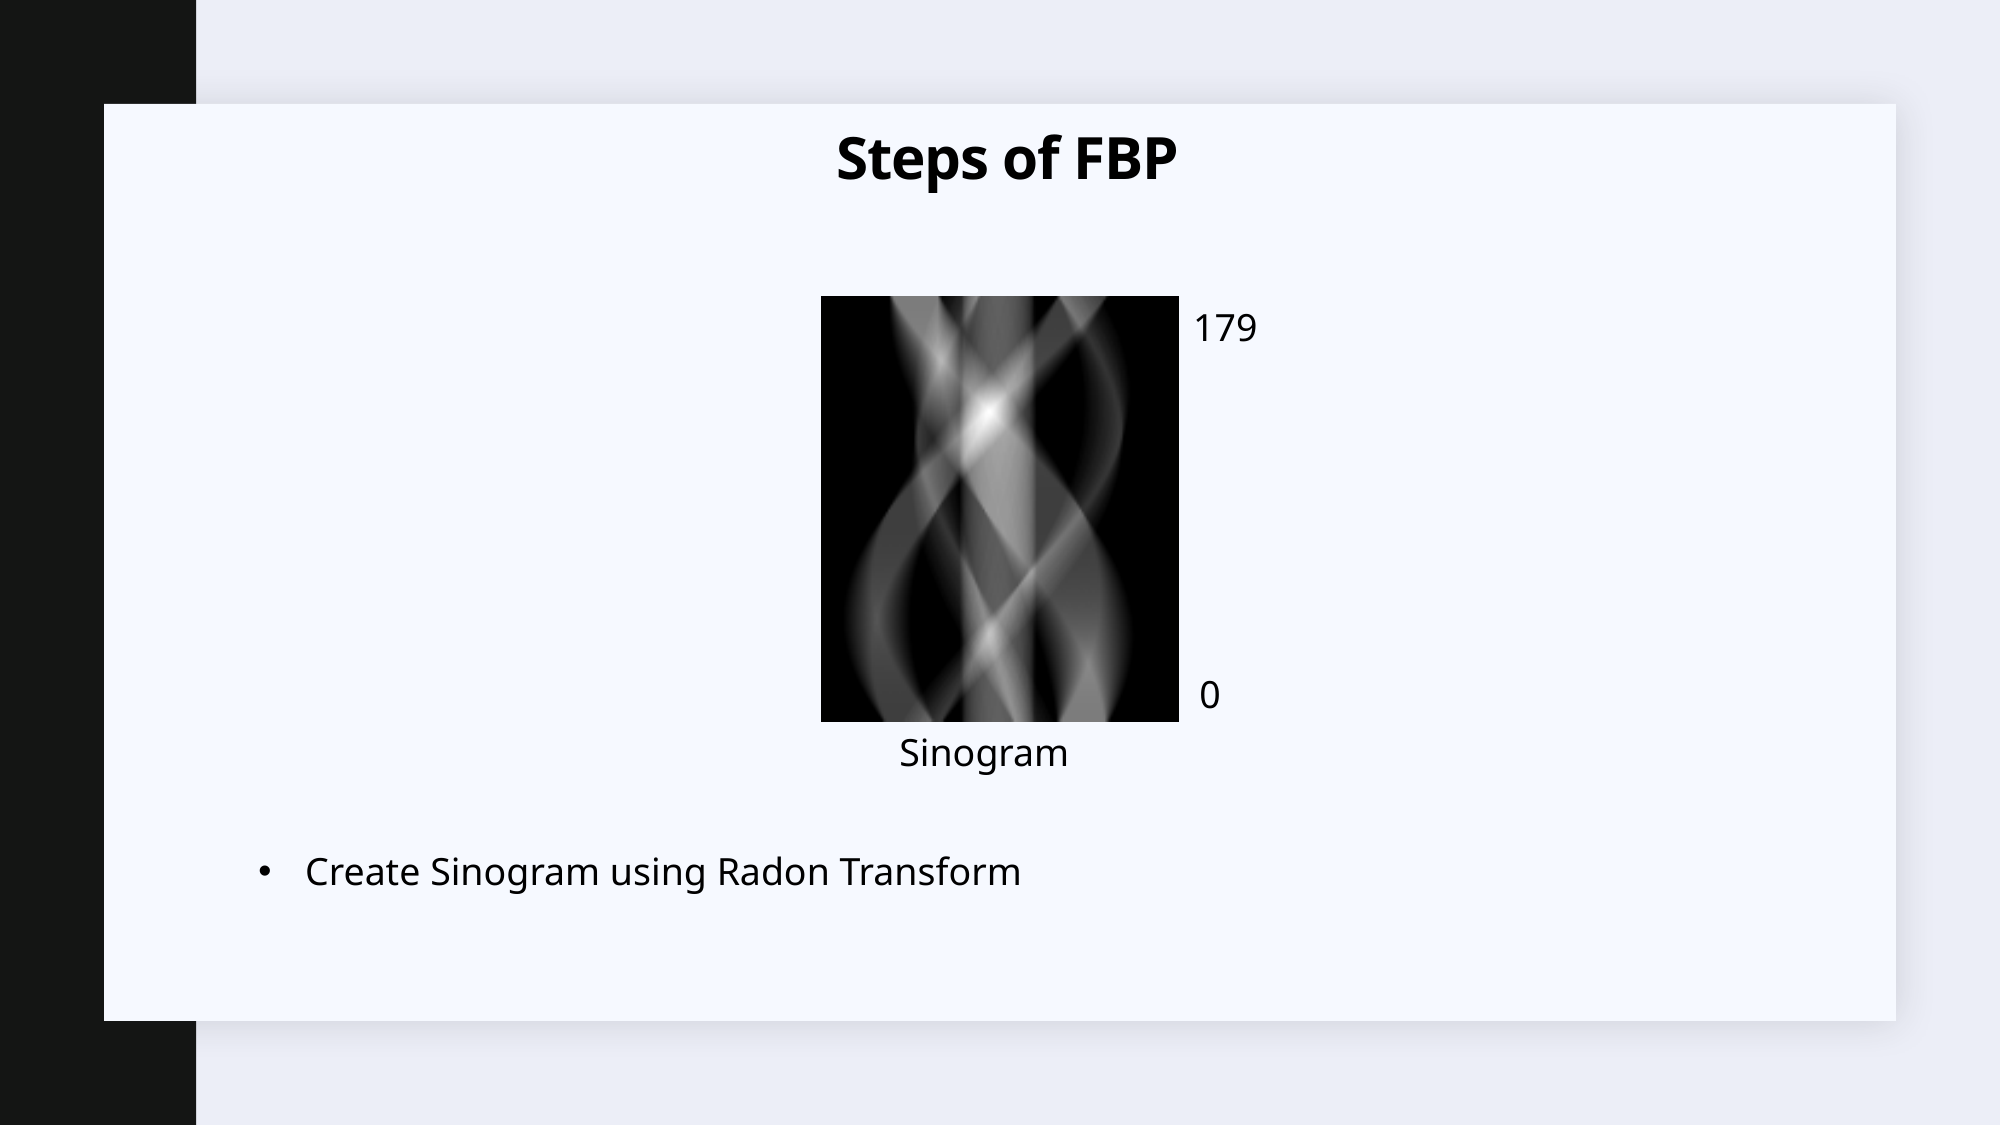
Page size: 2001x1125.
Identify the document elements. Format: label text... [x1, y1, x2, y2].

picture [821, 295, 1179, 723]
text_box Sinogram [884, 732, 1116, 782]
text_box Create Sinogram using Radon Transform [243, 840, 1086, 901]
title Steps of FBP [118, 112, 1896, 209]
